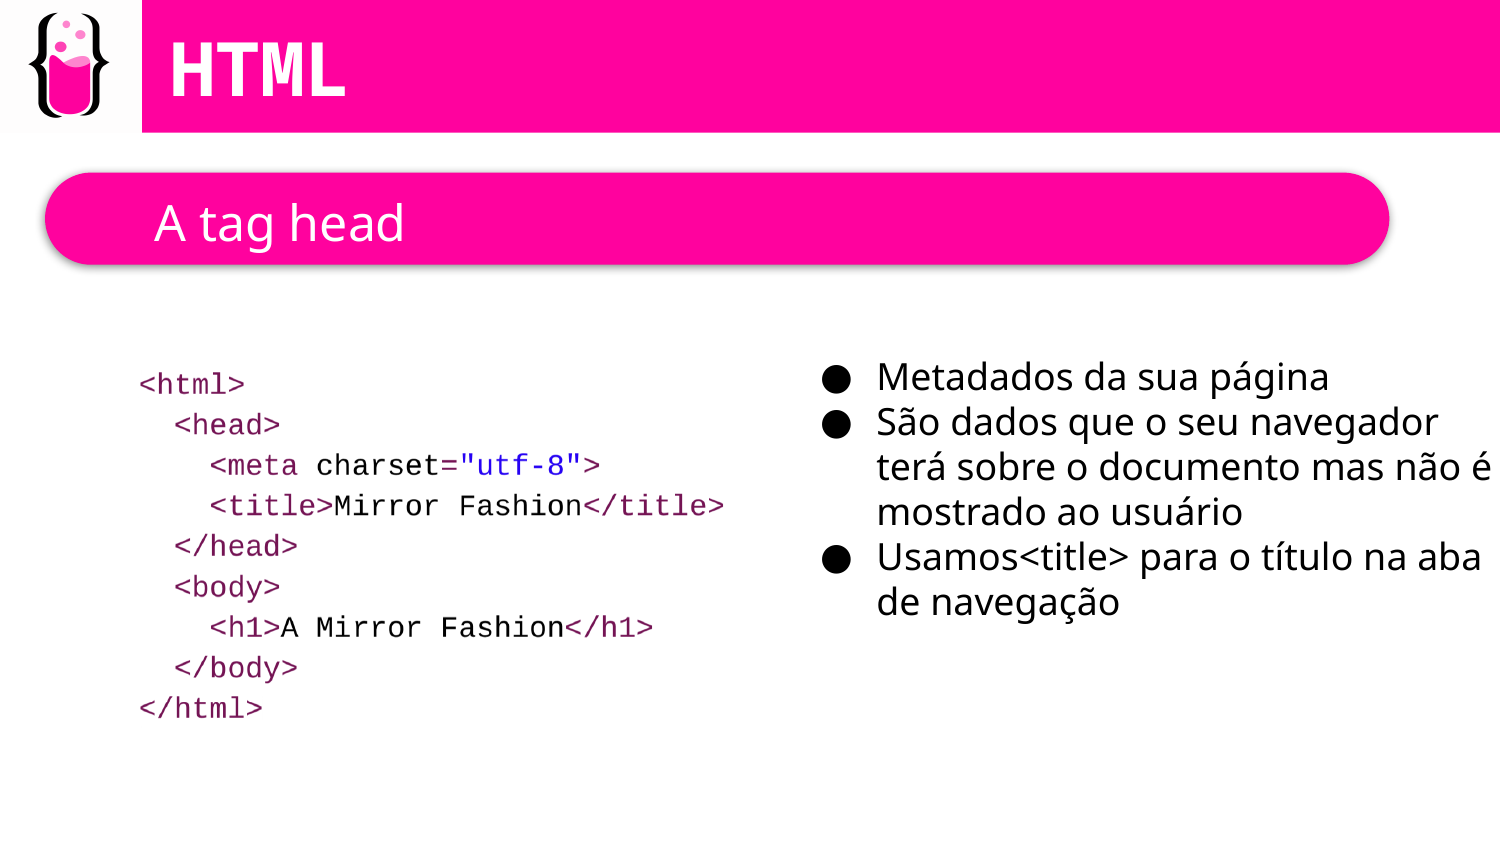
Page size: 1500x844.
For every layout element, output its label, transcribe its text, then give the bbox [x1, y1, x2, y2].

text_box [44, 170, 1390, 265]
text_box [0, 0, 1500, 133]
picture [44, 337, 751, 752]
text_box Metadados da sua página São dados que o seu navegador terá sobre o documento mas não é mostrado ao usuário Usamos<title> para o título na aba de navegação [786, 337, 1500, 844]
